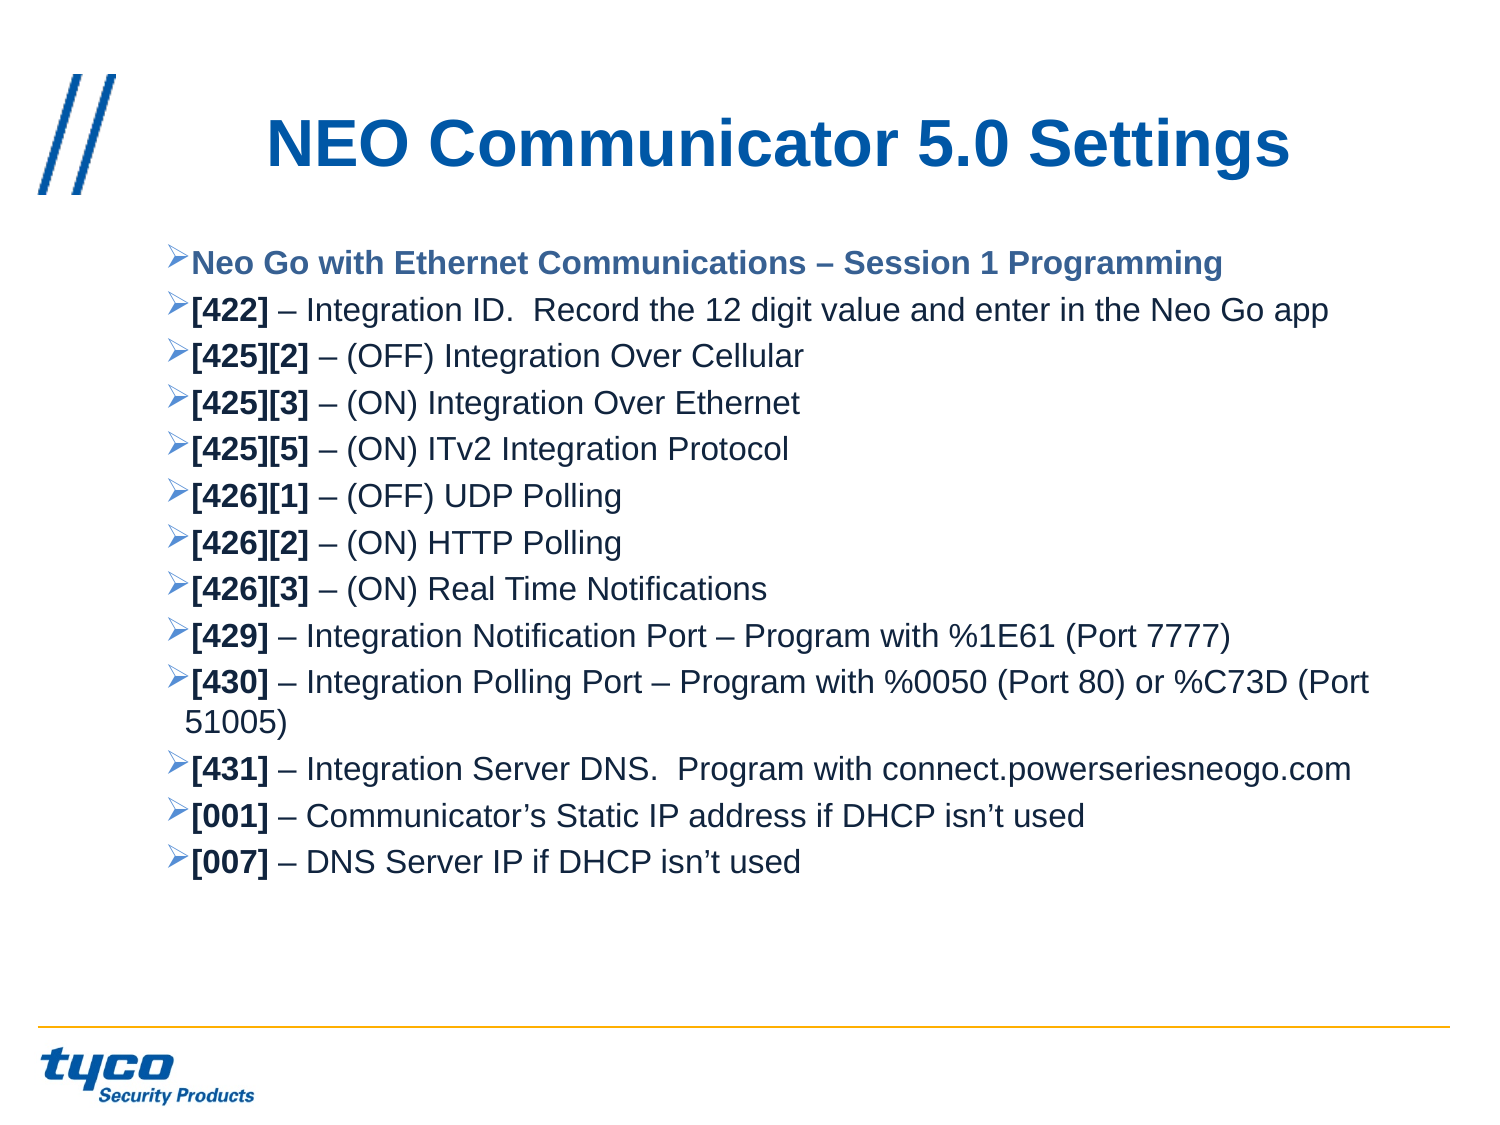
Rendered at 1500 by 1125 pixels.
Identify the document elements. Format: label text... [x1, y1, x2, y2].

title NEO Communicator 5.0 Settings [104, 66, 1455, 214]
picture [34, 1040, 260, 1108]
list Neo Go with Ethernet Communications – Session 1 Programming [422] – Integration ID. Record the 12 digit value and enter in the Neo Go app [425][2] – (OFF) Integration Over Cellular [425][3] – (ON) Integration Over Ethernet [425][5] – (ON) ITv2 Integration Protocol [426][1] – (OFF) UDP Polling [426][2] – (ON) HTTP Polling [426][3] – (ON) Real Time Notifications [429] – Integration Notification Port – Program with %1E61 (Port 7777) [430] – Integration Polling Port – Program with %0050 (Port 80) or %C73D (Port 51005) [431] – Integration Server DNS. Program with connect.powerseriesneogo.com [001] – Communicator’s Static IP address if DHCP isn’t used [007] – DNS Server IP if DHCP isn’t used [75, 233, 1425, 1006]
picture [37, 74, 104, 195]
